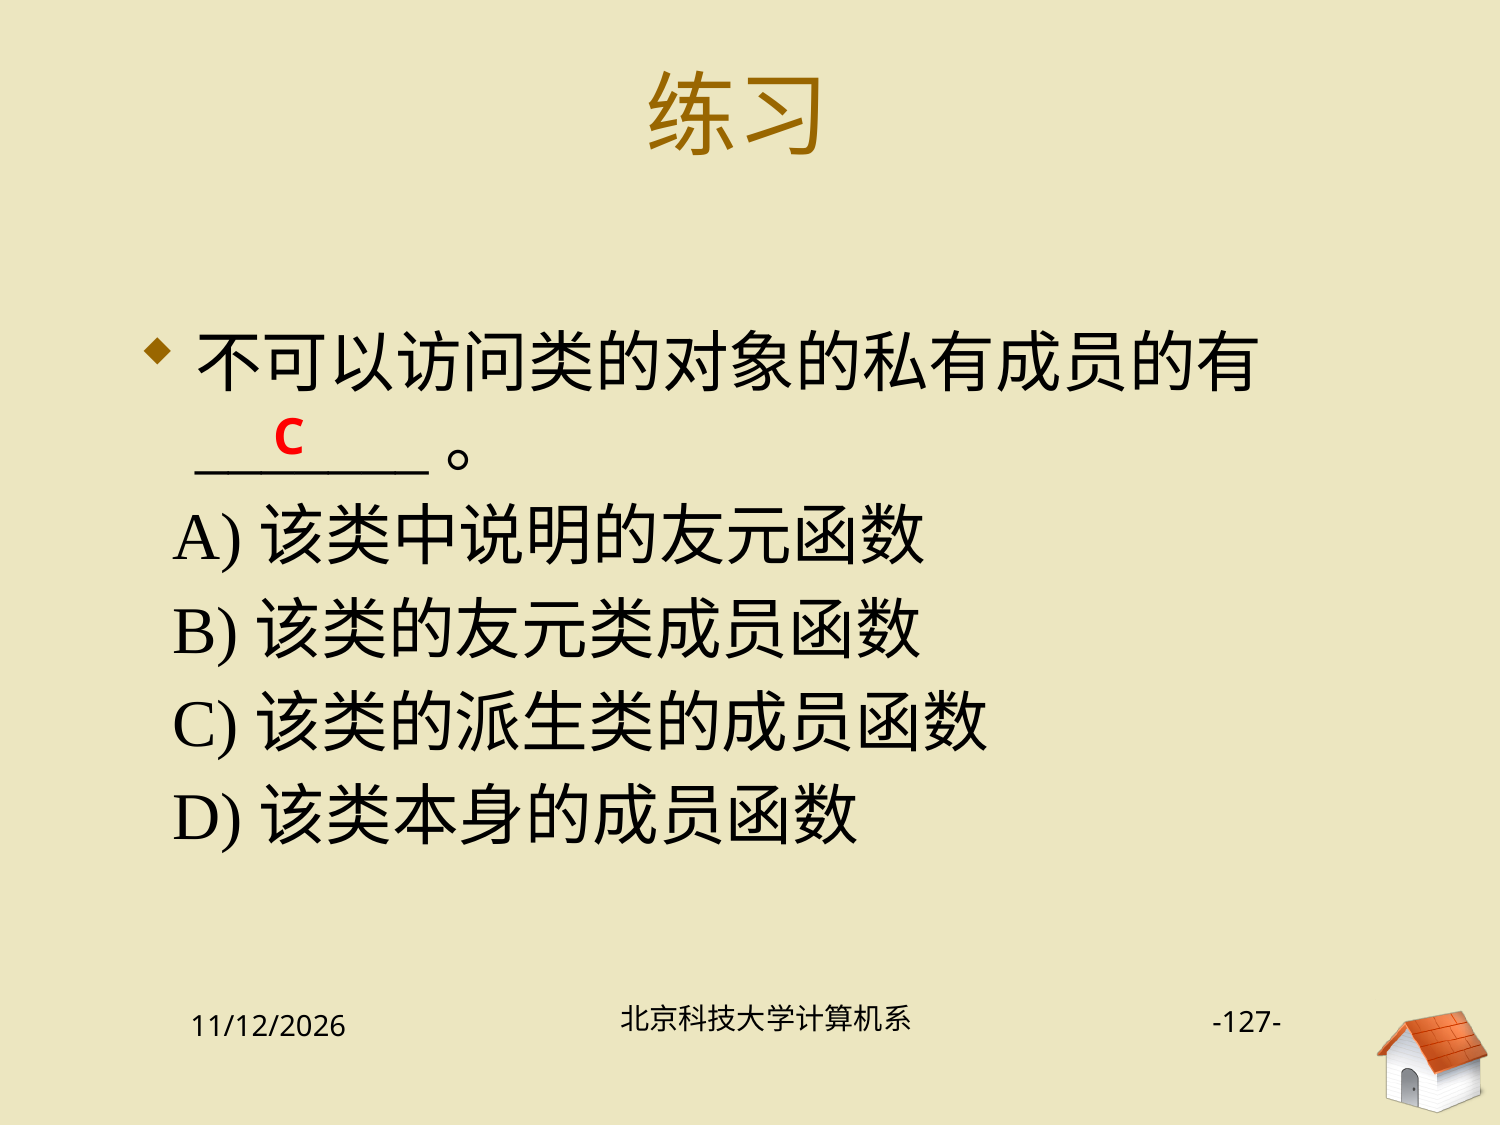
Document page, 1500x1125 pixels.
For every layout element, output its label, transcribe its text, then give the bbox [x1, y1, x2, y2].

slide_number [112, 999, 425, 1075]
list 不可以访问类的对象的私有成员的有_______。 A)该类中说明的友元函数 B)该类的友元类成员函数 C)该类的派生类的成员函数 D)该类本身的成员函数 [123, 312, 1413, 988]
slide_number -127- [1090, 995, 1404, 1071]
footer 北京科技大学计算机系 [470, 992, 1062, 1068]
title 练习 [99, 50, 1375, 238]
text_box C [253, 397, 325, 472]
picture [1375, 999, 1488, 1124]
